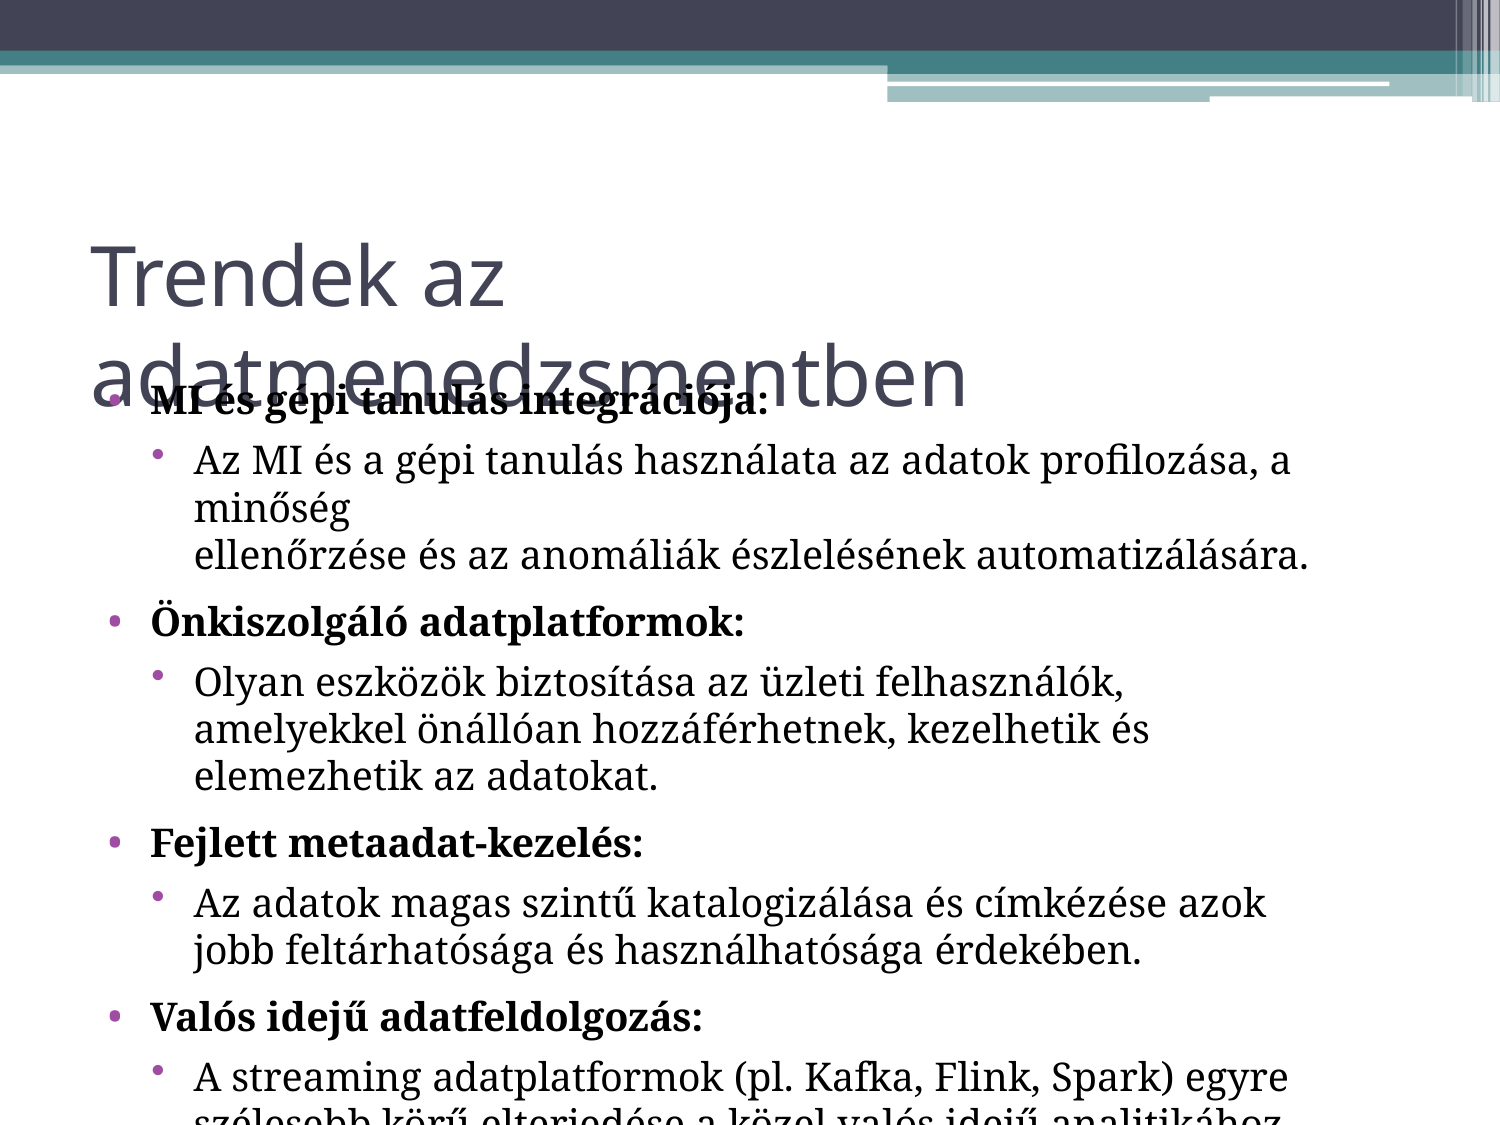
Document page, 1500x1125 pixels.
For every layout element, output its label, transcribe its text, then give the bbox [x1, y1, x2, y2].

title Trendek az adatmenedzsmentben [87, 220, 1345, 423]
text_box MI és gépi tanulás integrációja: Az MI és a gépi tanulás használata az adatok profilozása, a minőség ellenőrzése és az anomáliák észlelésének automatizálására. Önkiszolgáló adatplatformok: Olyan eszközök biztosítása az üzleti felhasználók, amelyekkel önállóan hozzáférhetnek, kezelhetik és elemezhetik az adatokat. Fejlett metaadat-kezelés: Az adatok magas szintű katalogizálása és címkézése azok jobb feltárhatósága és használhatósága érdekében. Valós idejű adatfeldolgozás: A streaming adatplatformok (pl. Kafka, Flink, Spark) egyre szélesebb körű elterjedése a közel valós idejű analitikához. [105, 360, 1395, 1125]
